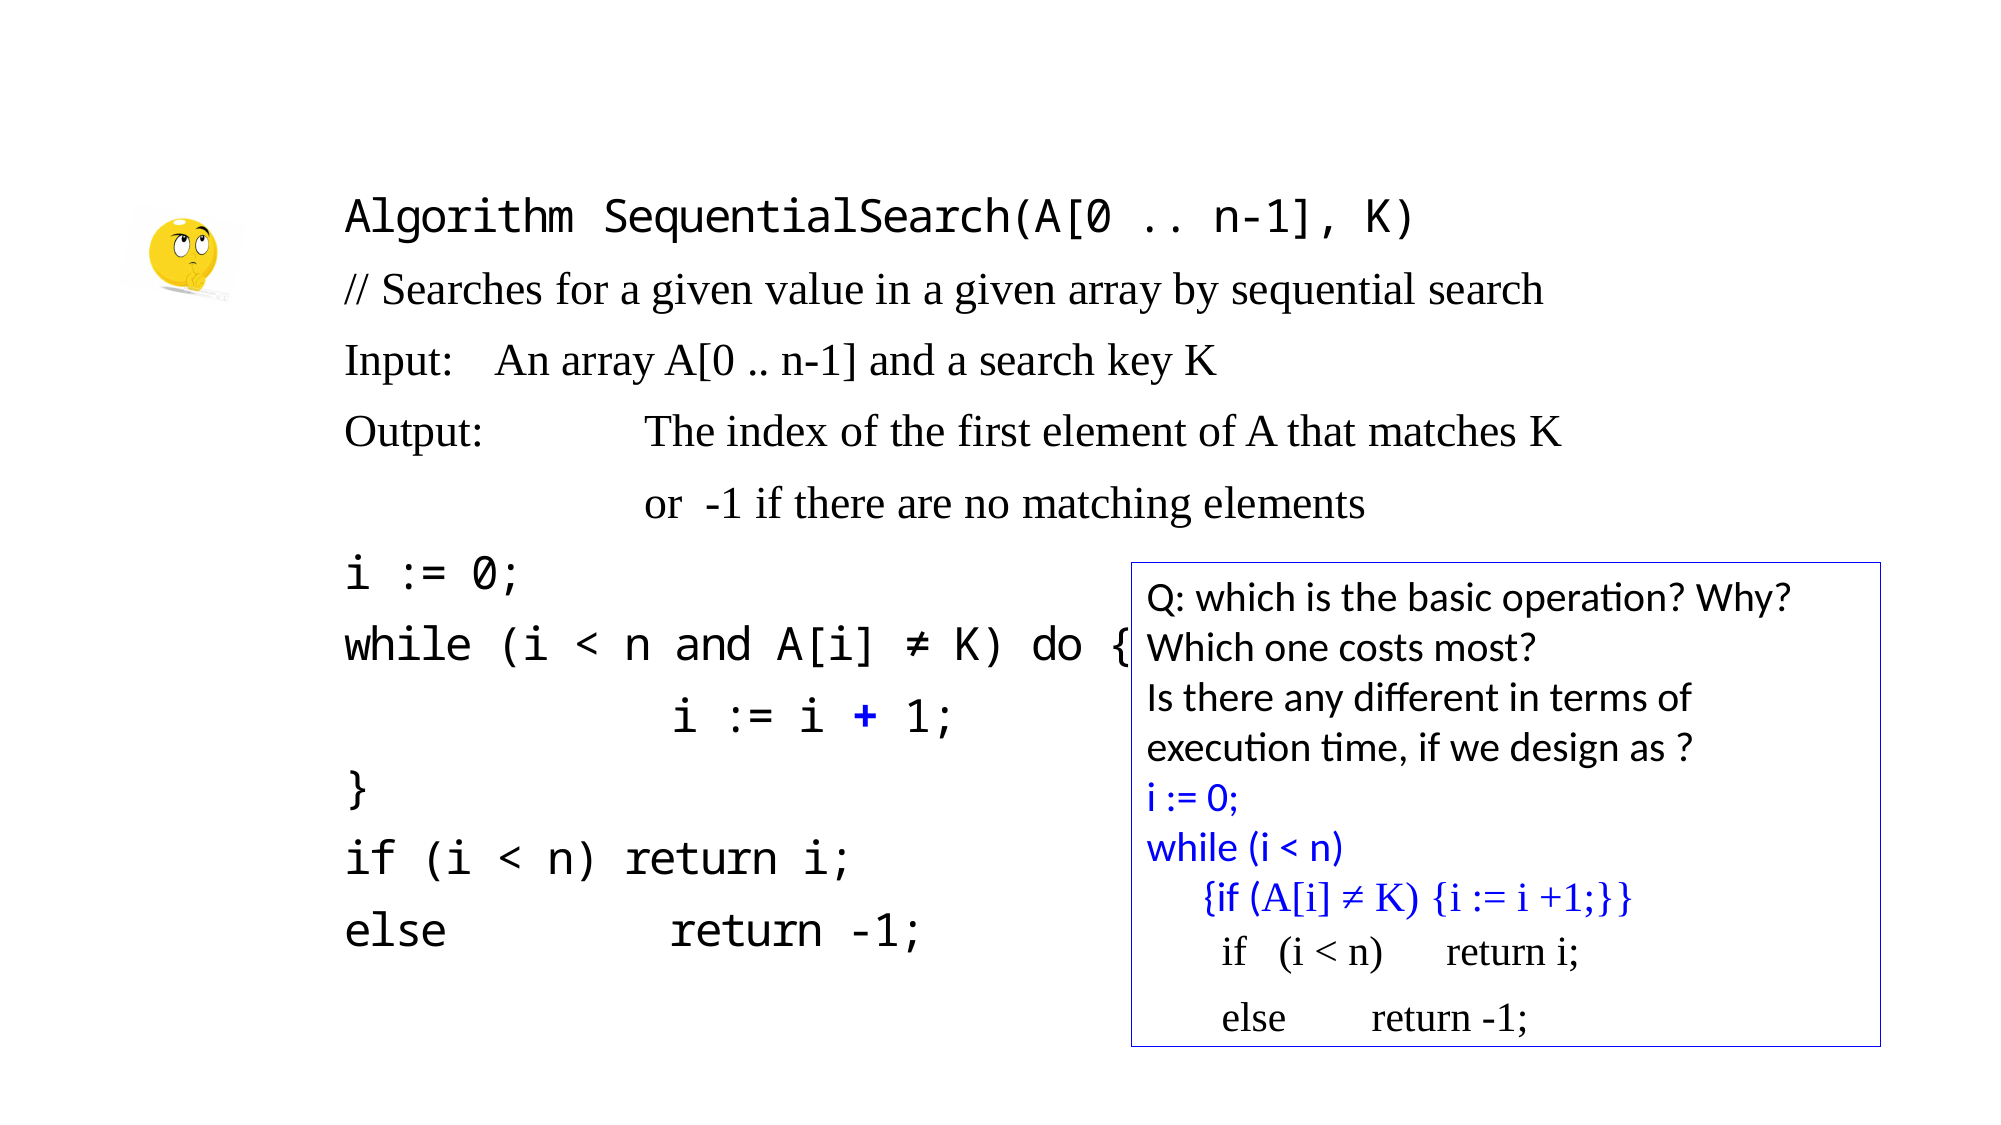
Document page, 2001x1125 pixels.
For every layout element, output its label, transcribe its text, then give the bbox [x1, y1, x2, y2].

text_box Q: which is the basic operation? Why? Which one costs most? Is there any different in terms of execution time, if we design as ? i := 0; while (i < n) {if (A[i] ≠ K) {i := i +1;}} if (i < n) return i; else return -1; [1131, 562, 1881, 1047]
picture [120, 204, 245, 305]
text_box Algorithm SequentialSearch(A[0 .. n-1], K) // Searches for a given value in a given array by sequential search Input: An array A[0 .. n-1] and a search key K Output: The index of the first element of A that matches K or -1 if there are no matching elements i := 0; while (i < n and A[i] ≠ K) do { i := i + 1; } if (i < n) return i; else return -1; [254, 175, 1747, 963]
